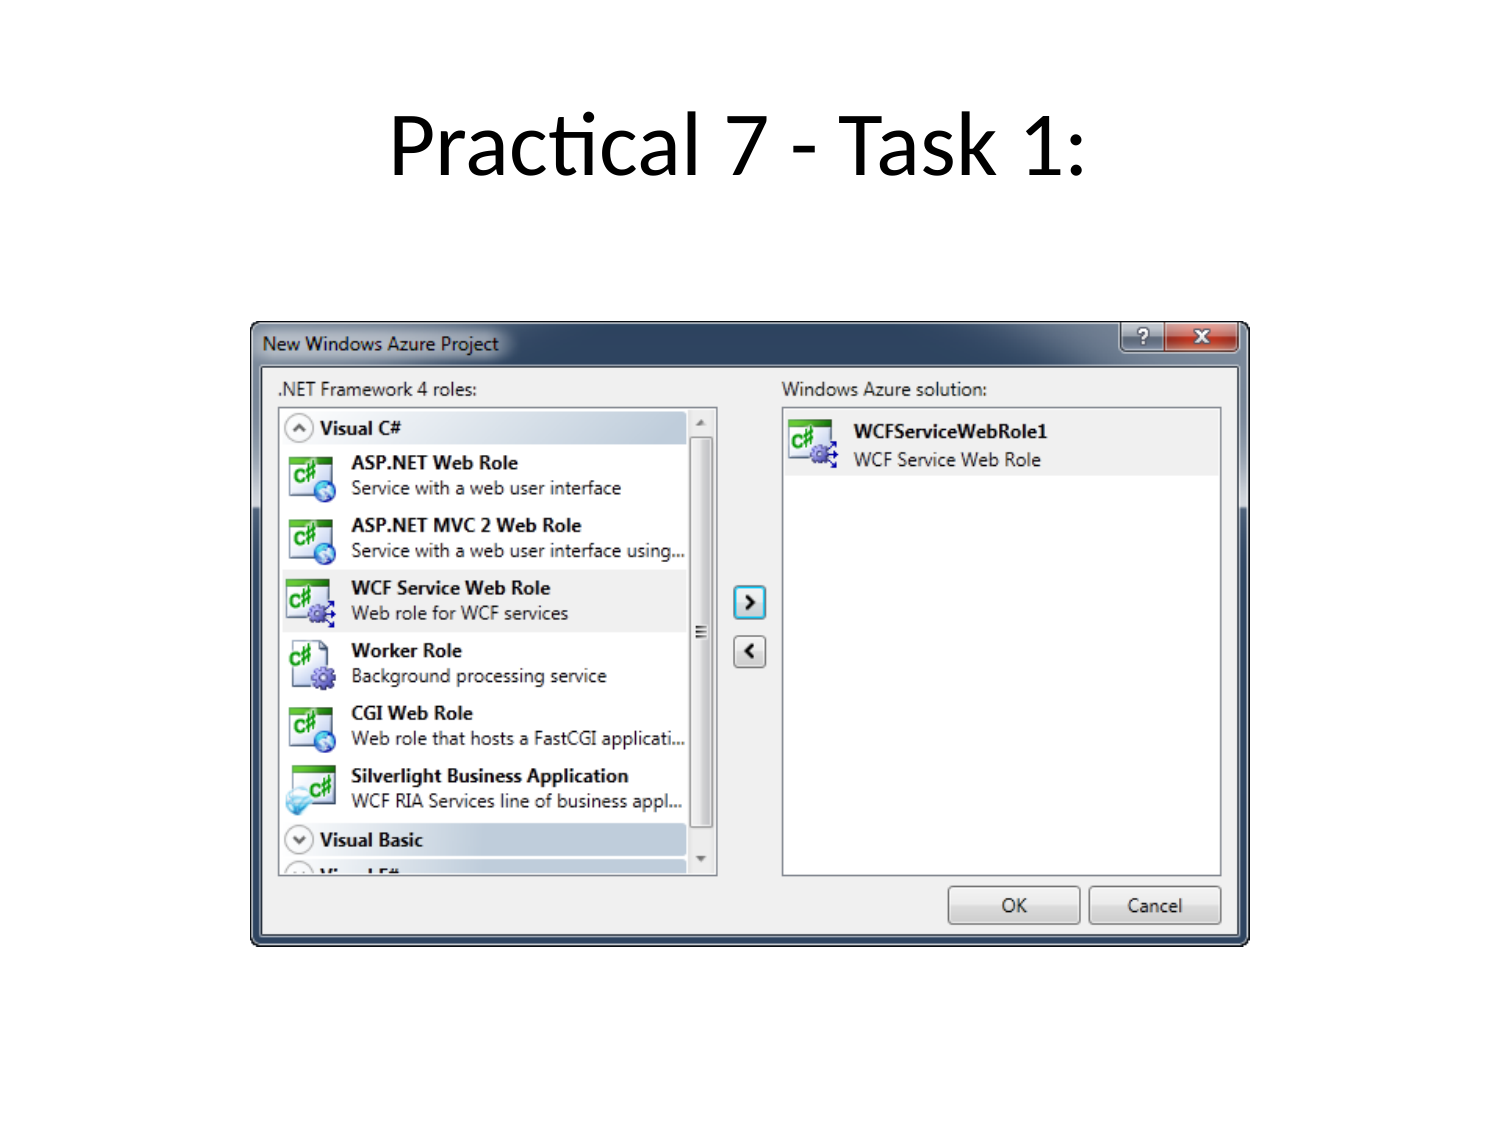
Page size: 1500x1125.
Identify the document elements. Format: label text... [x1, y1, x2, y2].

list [250, 320, 1250, 947]
title Practical 7 - Task 1: [75, 45, 1425, 233]
